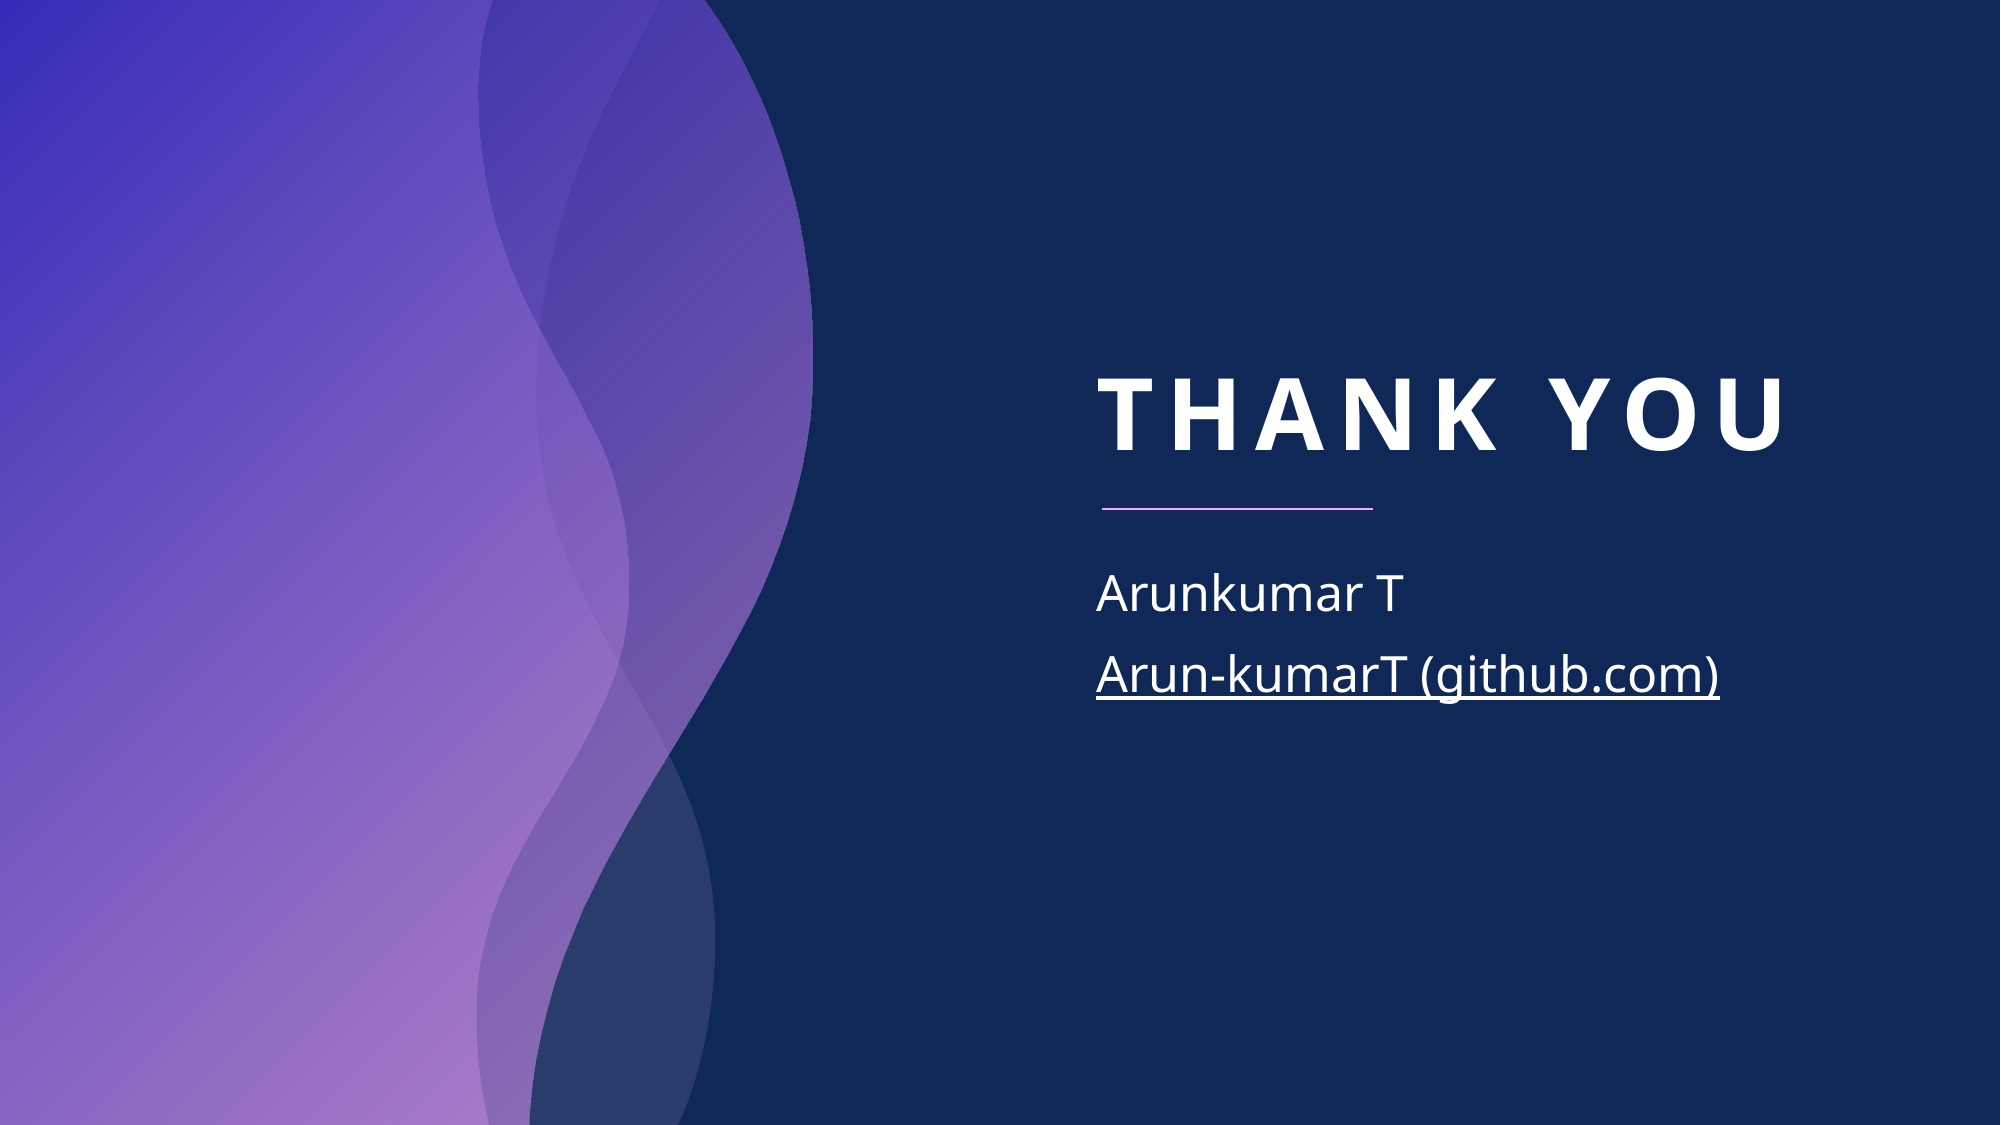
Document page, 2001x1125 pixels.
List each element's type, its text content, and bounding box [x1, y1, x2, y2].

title THANK YOU [1081, 304, 1856, 480]
list Arunkumar T Arun-kumarT (github.com) [1081, 560, 1854, 806]
